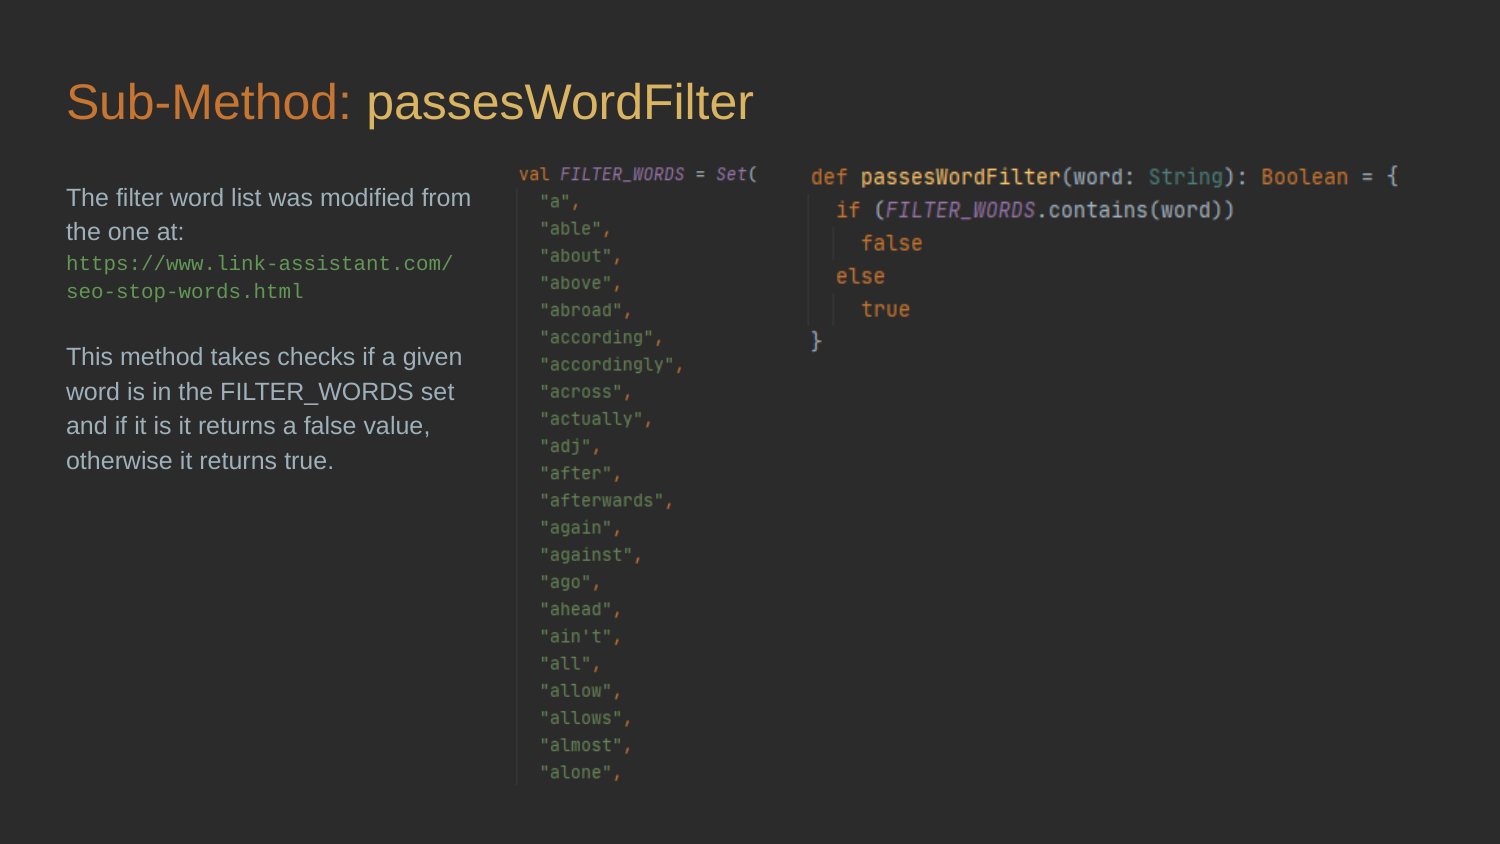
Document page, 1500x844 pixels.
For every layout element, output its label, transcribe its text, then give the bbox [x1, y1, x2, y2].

picture [511, 161, 785, 785]
title Sub-Method: passesWordFilter [51, 37, 1462, 162]
picture [803, 161, 1410, 358]
list The filter word list was modified from the one at: https://www.link-assistant.com/seo-stop-words.html This method takes checks if a given word is in the FILTER_WORDS set and if it is it returns a false value, otherwise it returns true. [51, 161, 510, 750]
